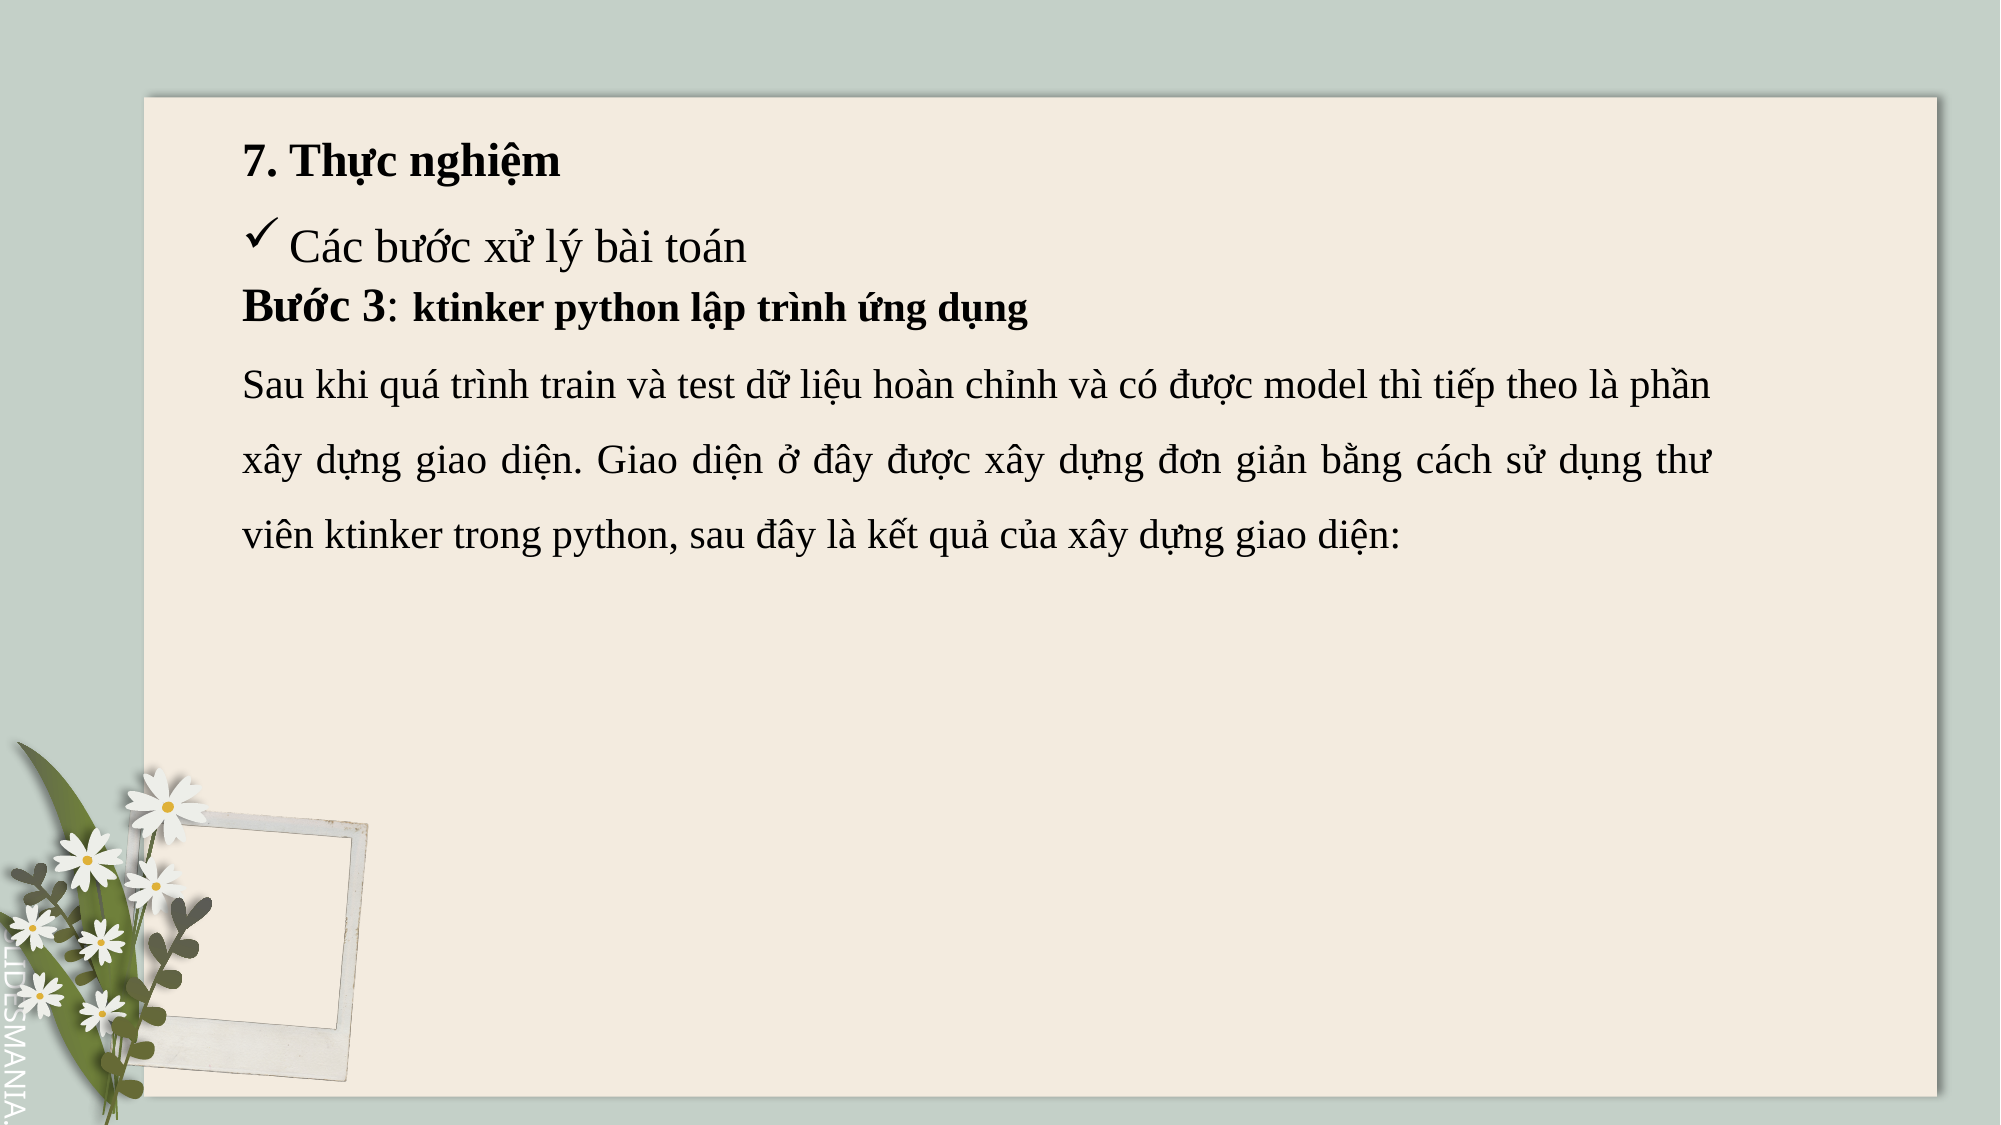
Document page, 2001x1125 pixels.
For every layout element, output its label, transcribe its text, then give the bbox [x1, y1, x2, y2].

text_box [0, 732, 385, 1125]
text_box 7. Thực nghiệm Các bước xử lý bài toán Bước 3: ktinker python lập trình ứng dụng Sau khi quá trình train và test dữ liệu hoàn chỉnh và có được model thì tiếp theo là phần xây dựng giao diện. Giao diện ở đây được xây dựng đơn giản bằng cách sử dụng thư viên ktinker trong python, sau đây là kết quả của xây dựng giao diện: [227, 92, 1728, 651]
